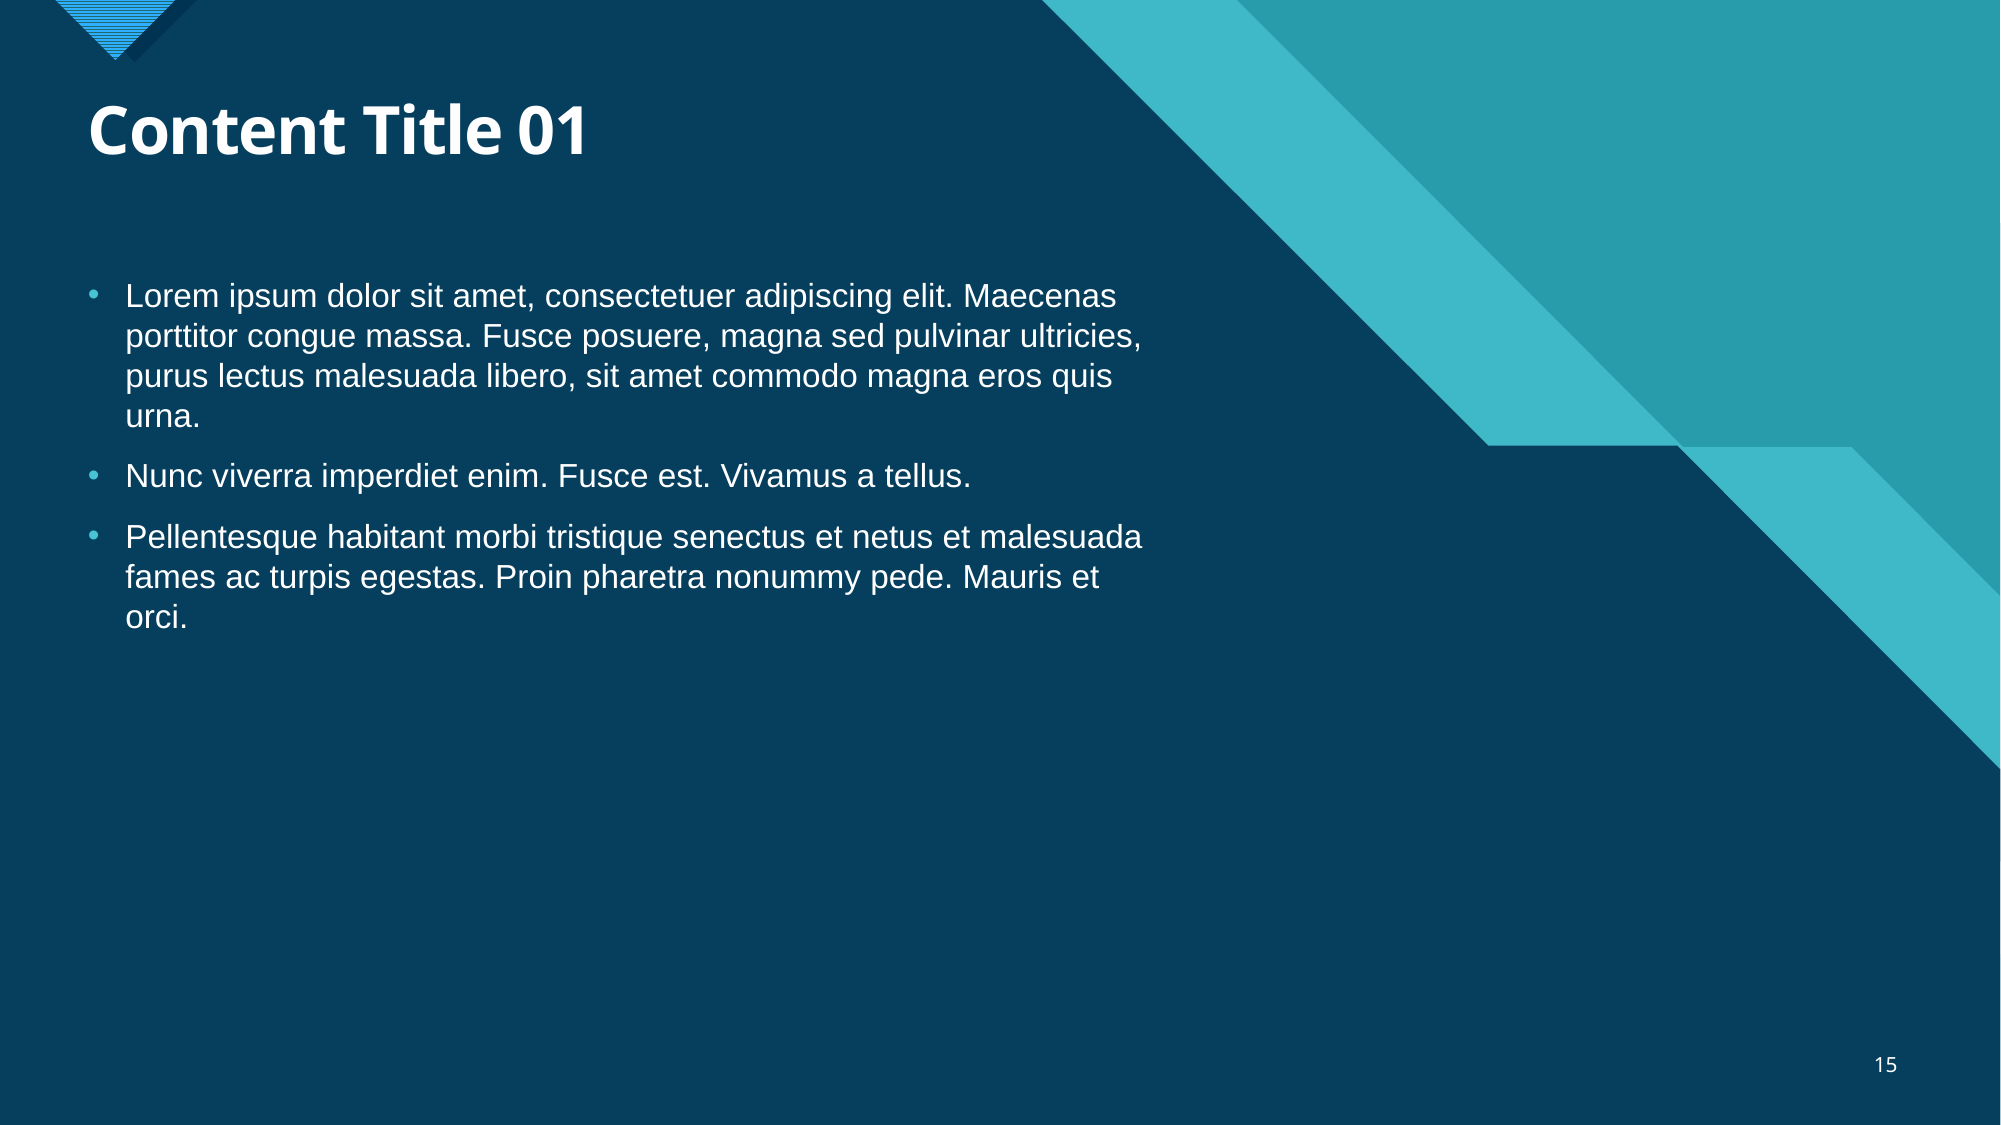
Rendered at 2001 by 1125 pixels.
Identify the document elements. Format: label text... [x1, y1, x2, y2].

slide_number 15 [1845, 1035, 1913, 1096]
list Lorem ipsum dolor sit amet, consectetuer adipiscing elit. Maecenas porttitor congue massa. Fusce posuere, magna sed pulvinar ultricies, purus lectus malesuada libero, sit amet commodo magna eros quis urna. Nunc viverra imperdiet enim. Fusce est. Vivamus a tellus. Pellentesque habitant morbi tristique senectus et netus et malesuada fames ac turpis egestas. Proin pharetra nonummy pede. Mauris et orci. [72, 266, 1175, 939]
title Content Title 01 [72, 89, 1913, 177]
